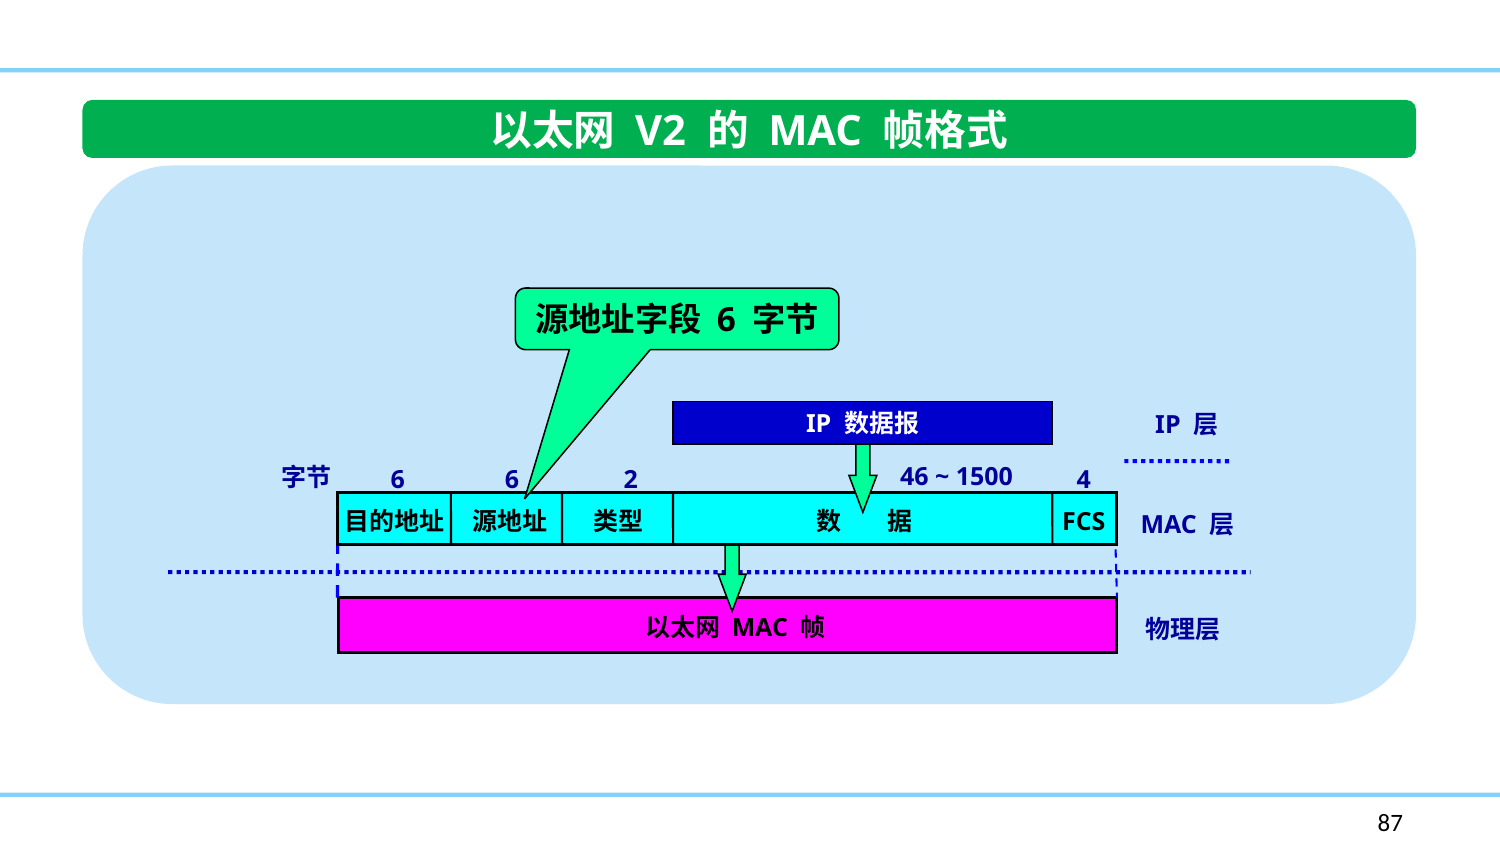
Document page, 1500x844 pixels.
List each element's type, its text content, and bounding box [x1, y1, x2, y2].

text_box [82, 99, 475, 158]
text_box [80, 163, 1419, 707]
text_box 以太网 V2 的 MAC 帧格式 [475, 96, 1023, 161]
slide_number 87 [1362, 798, 1460, 844]
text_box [168, 287, 1251, 653]
text_box [1023, 99, 1417, 158]
